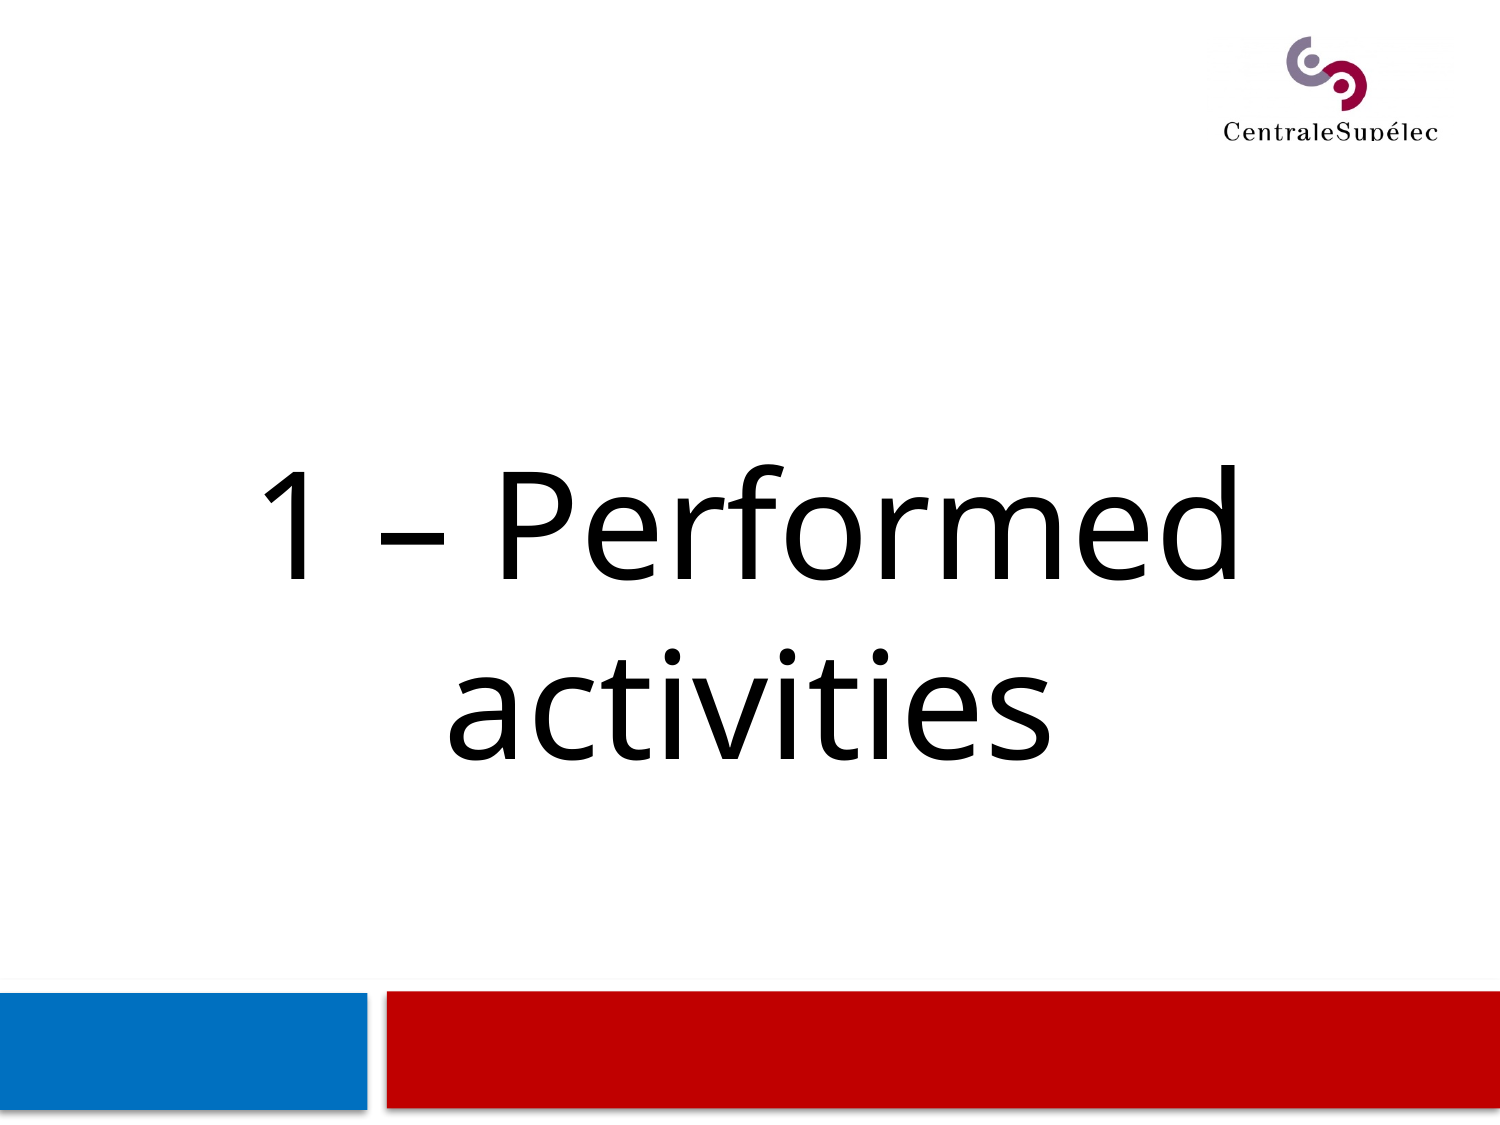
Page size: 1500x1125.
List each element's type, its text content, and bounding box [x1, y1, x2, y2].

text_box 1 – Performed activities [0, 421, 1500, 797]
picture [1206, 34, 1454, 141]
